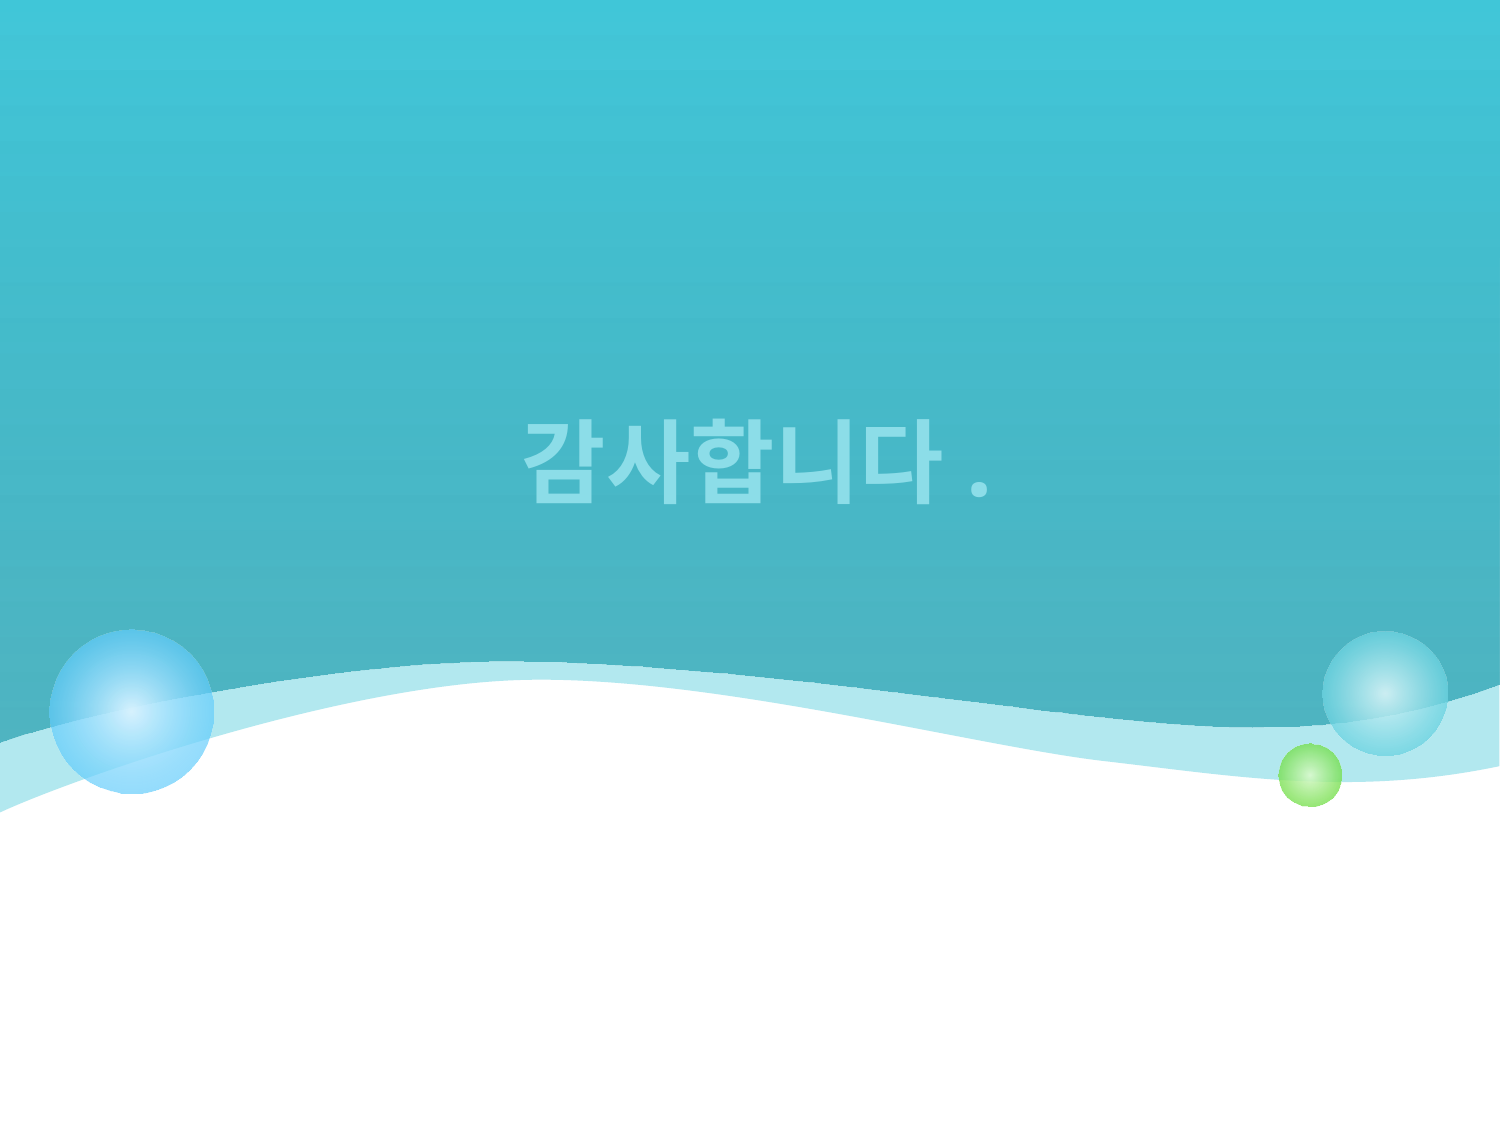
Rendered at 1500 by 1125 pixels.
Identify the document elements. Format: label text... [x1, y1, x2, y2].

title 감사합니다. [159, 397, 1355, 621]
